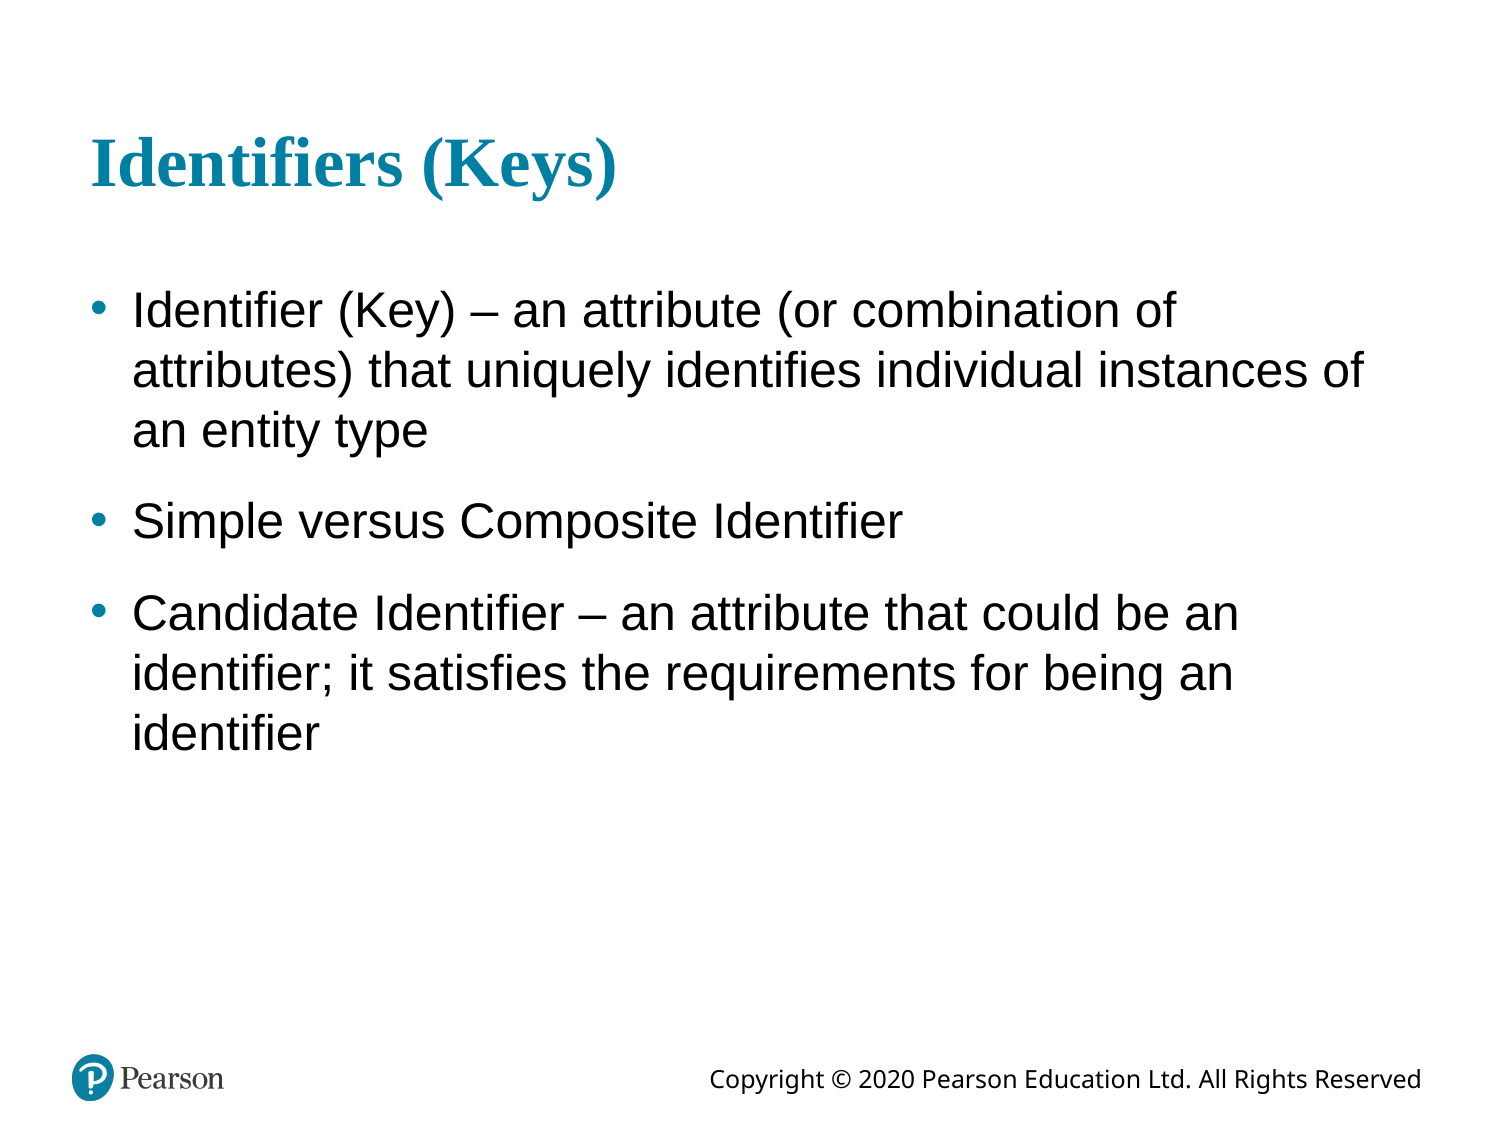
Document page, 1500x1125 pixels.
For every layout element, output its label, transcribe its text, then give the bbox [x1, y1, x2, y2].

list Identifier (Key) – an attribute (or combination of attributes) that uniquely identifies individual instances of an entity type Simple versus Composite Identifier Candidate Identifier – an attribute that could be an identifier; it satisfies the requirements for being an identifier [75, 262, 1425, 1005]
picture [80, 1063, 106, 1088]
picture [98, 1054, 224, 1101]
picture [72, 1087, 83, 1101]
title Identifiers (Keys) [75, 35, 1425, 216]
picture [72, 1054, 88, 1070]
